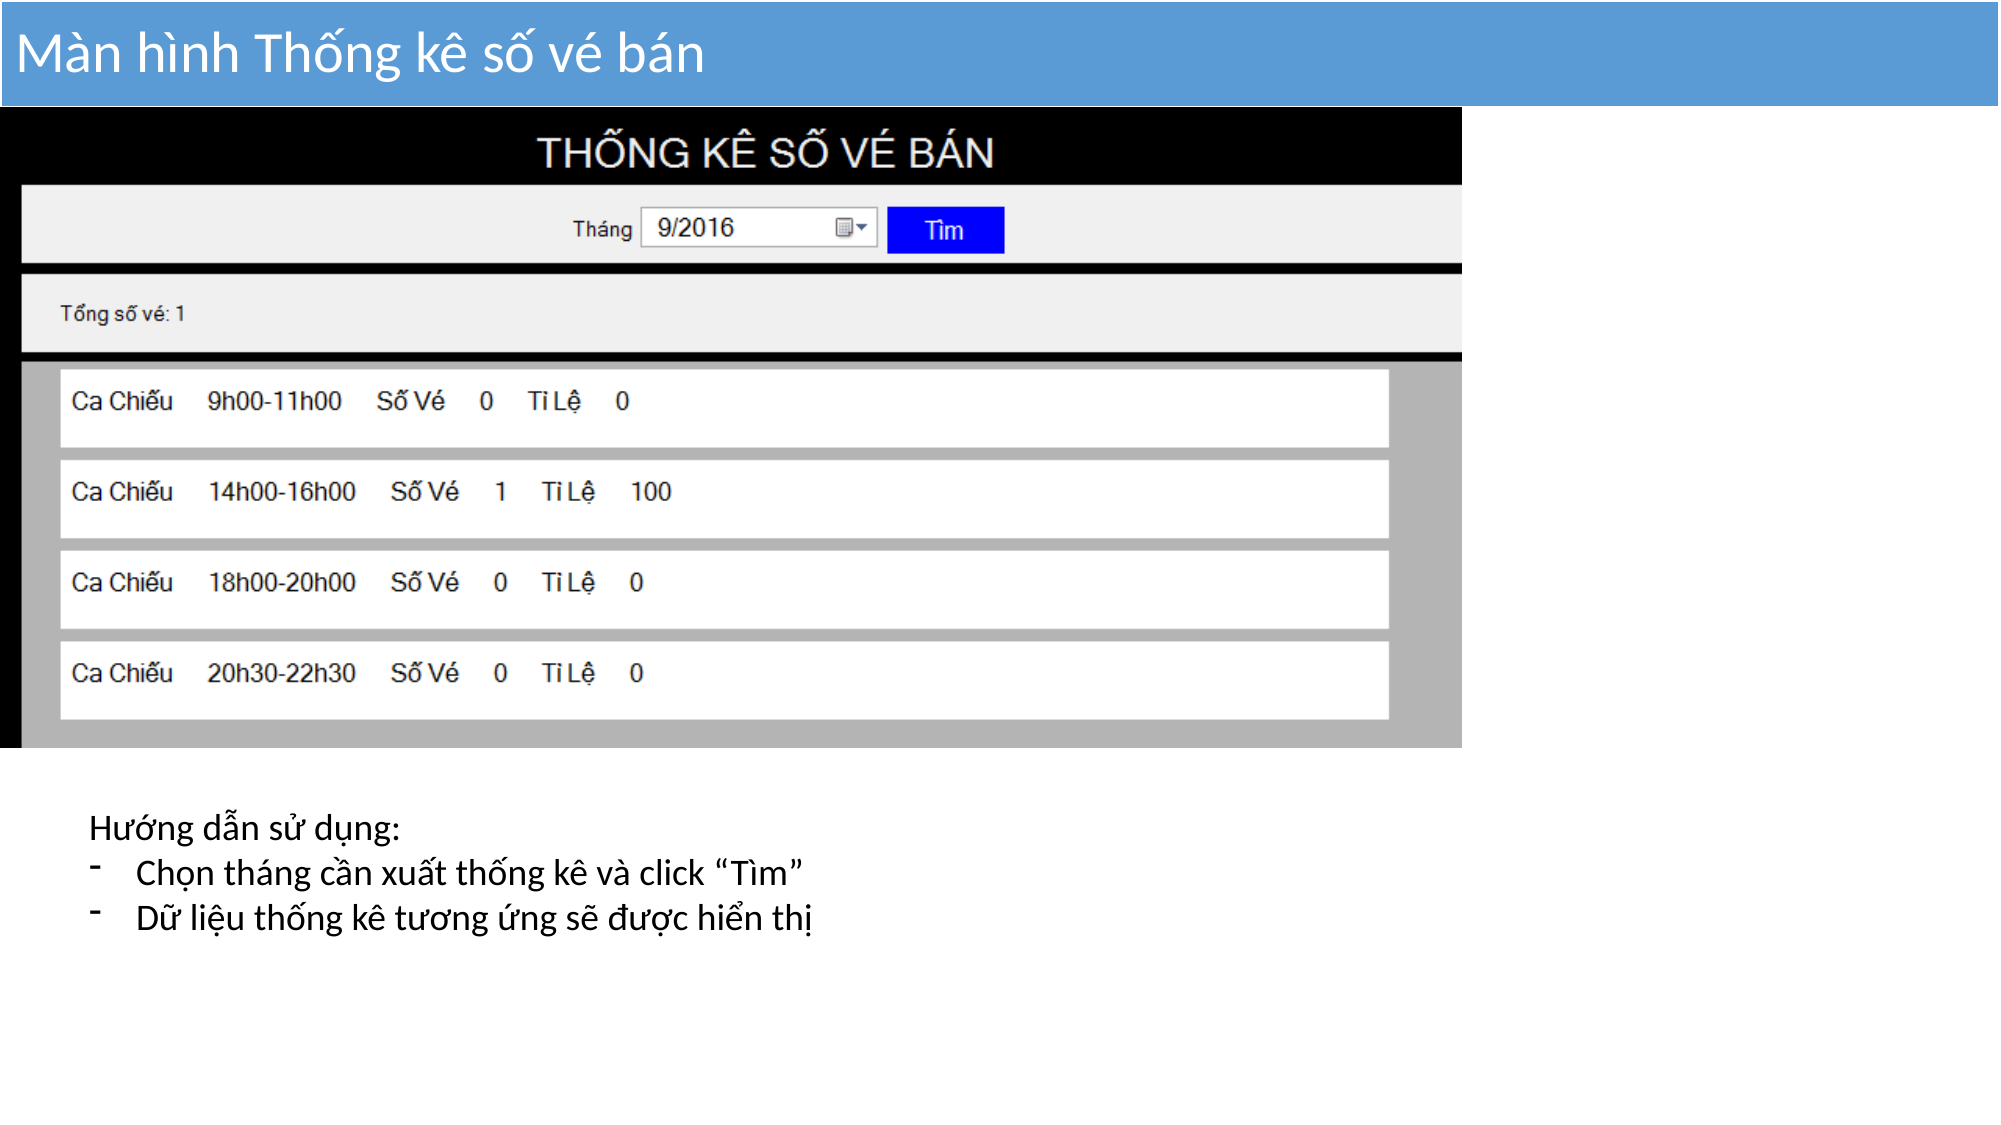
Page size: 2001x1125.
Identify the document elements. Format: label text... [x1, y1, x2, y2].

picture [0, 107, 1462, 748]
title Màn hình Thống kê số vé bán [0, 0, 2000, 109]
text_box Hướng dẫn sử dụng: Chọn tháng cần xuất thống kê và click “Tìm” Dữ liệu thống kê tương ứng sẽ được hiển thị [74, 795, 934, 945]
